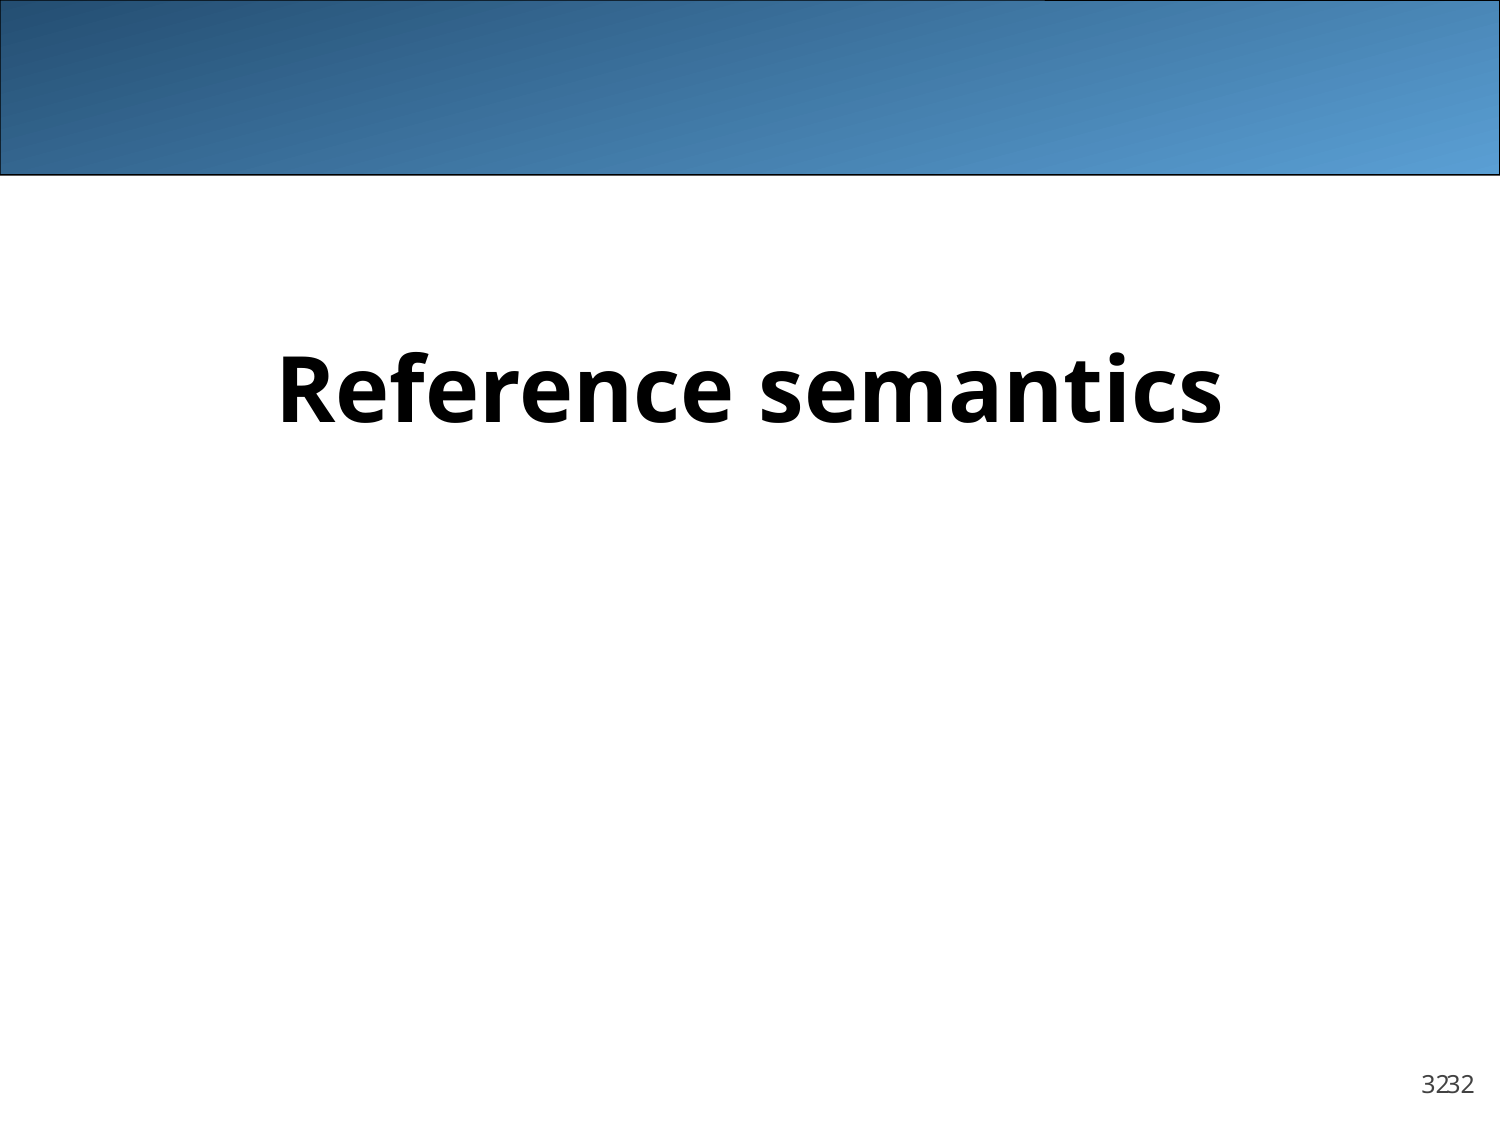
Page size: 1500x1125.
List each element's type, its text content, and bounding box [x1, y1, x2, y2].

text_box ‹#› [1100, 1024, 1450, 1103]
title Reference semantics [112, 200, 1388, 442]
